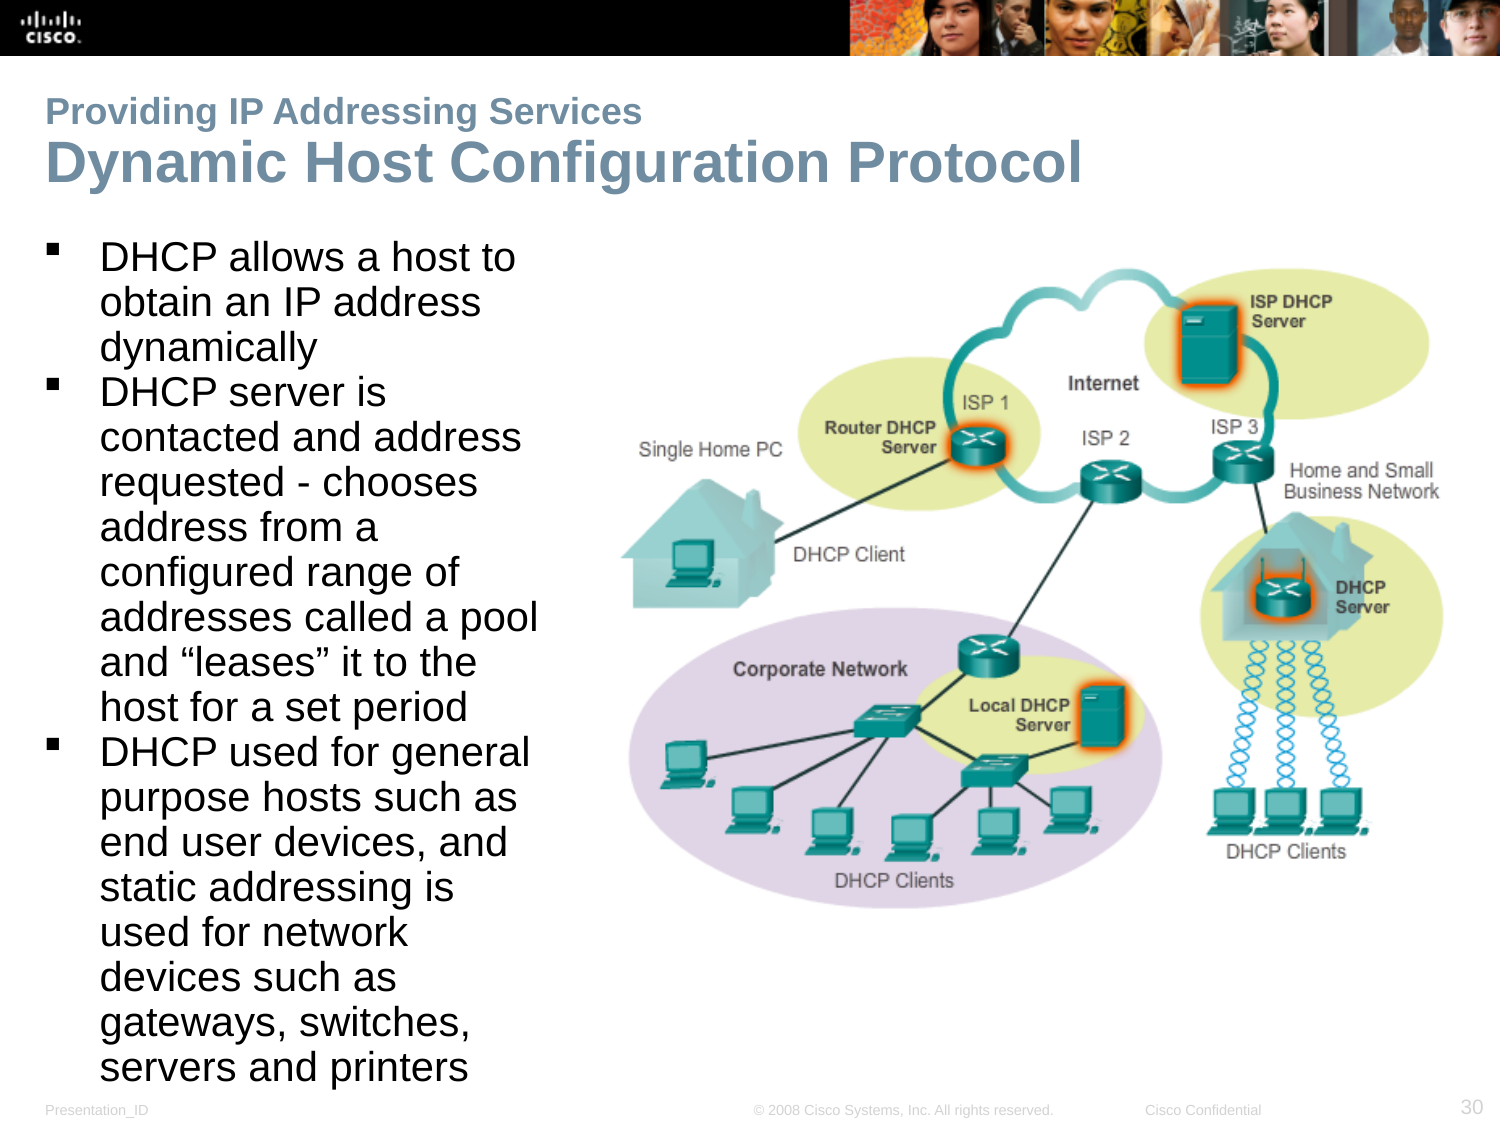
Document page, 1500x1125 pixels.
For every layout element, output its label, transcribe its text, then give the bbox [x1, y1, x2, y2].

title Providing IP Addressing Services Dynamic Host Configuration Protocol [31, 64, 1471, 203]
text_box DHCP allows a host to obtain an IP address dynamically DHCP server is contacted and address requested - chooses address from a configured range of addresses called a pool and “leases” it to the host for a set period DHCP used for general purpose hosts such as end user devices, and static addressing is used for network devices such as gateways, switches, servers and printers [28, 227, 570, 1098]
picture [0, 0, 1500, 56]
picture [614, 242, 1464, 938]
